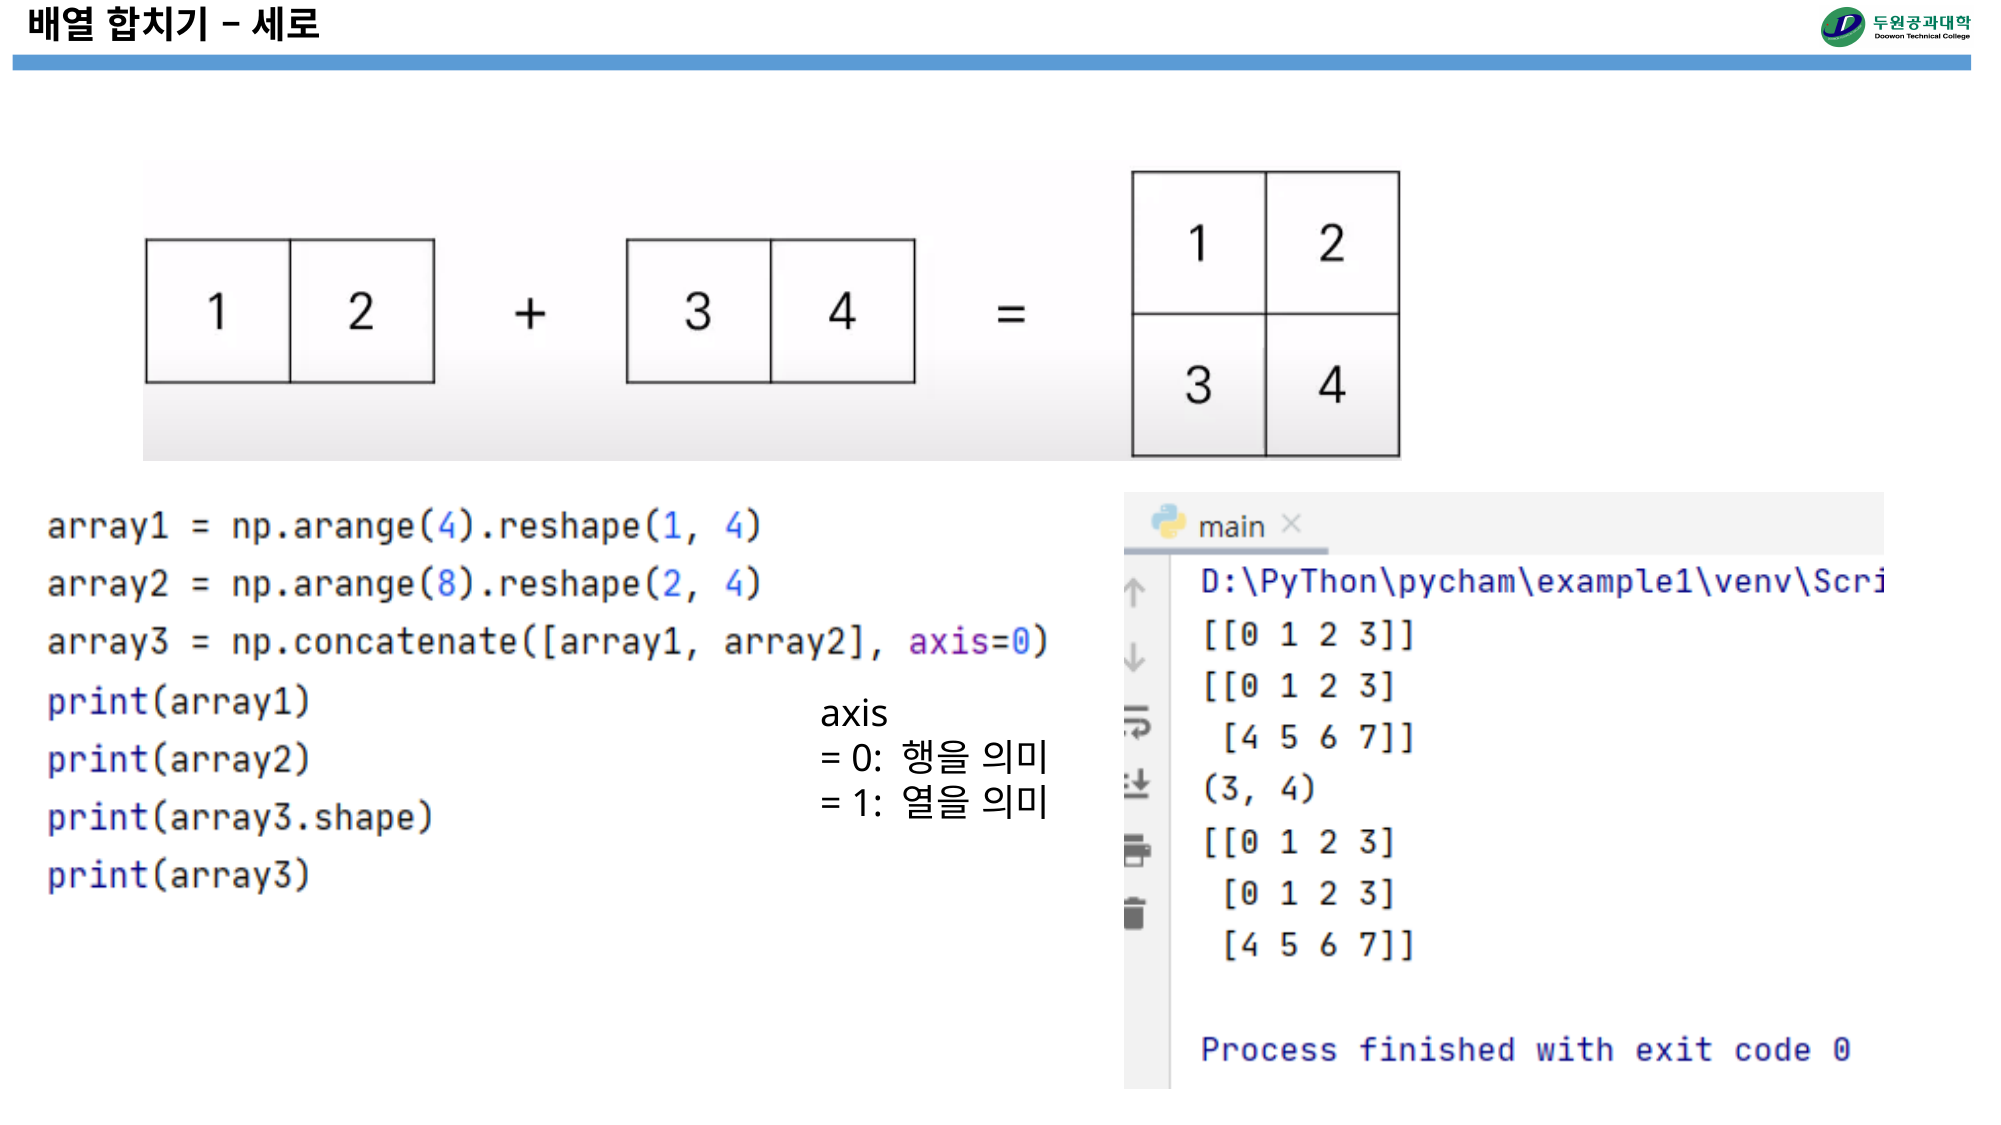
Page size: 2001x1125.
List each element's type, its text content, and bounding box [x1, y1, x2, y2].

title 배열 합치기 – 세로 [12, 2, 1972, 50]
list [143, 160, 1402, 461]
picture [31, 492, 1075, 906]
picture [1124, 492, 1884, 1089]
